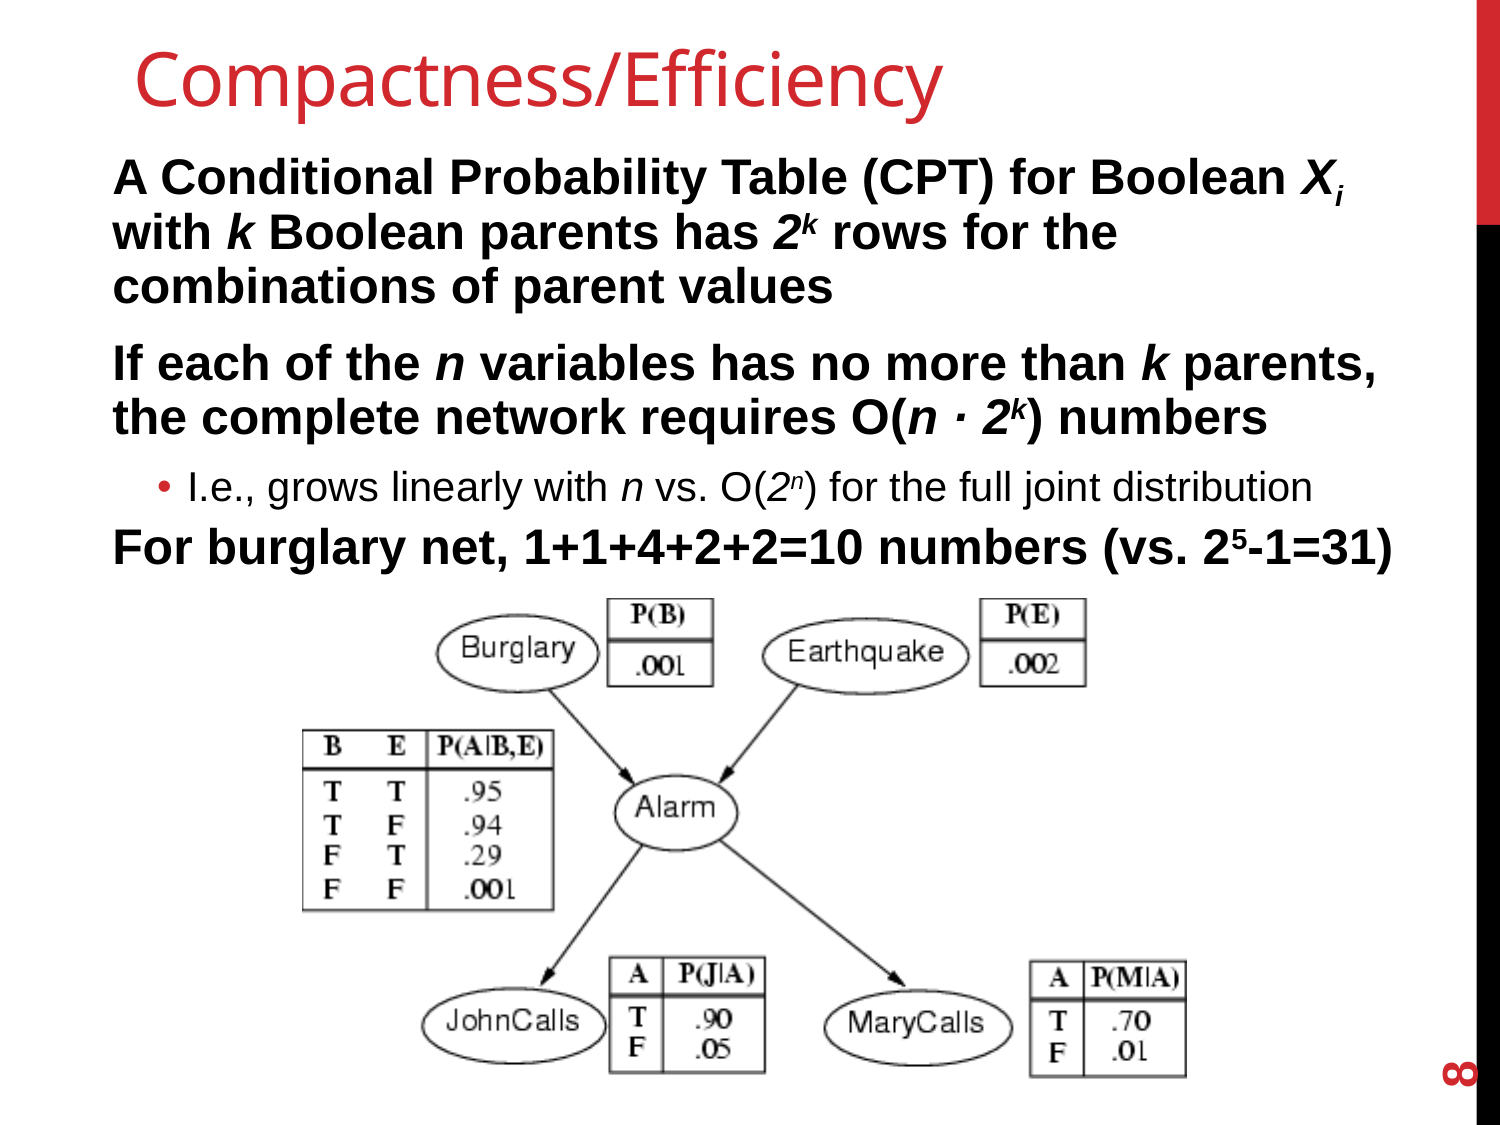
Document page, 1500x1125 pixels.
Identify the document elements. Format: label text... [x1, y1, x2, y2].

list A Conditional Probability Table (CPT) for Boolean Xi with k Boolean parents has 2k rows for the combinations of parent values If each of the n variables has no more than k parents, the complete network requires O(n · 2k) numbers I.e., grows linearly with n vs. O(2n) for the full joint distribution For burglary net, 1+1+4+2+2=10 numbers (vs. 25-1=31) [97, 137, 1436, 922]
slide_number 8 [1427, 887, 1488, 1104]
picture [302, 598, 1188, 1082]
title Compactness/Efficiency [118, 18, 1394, 130]
